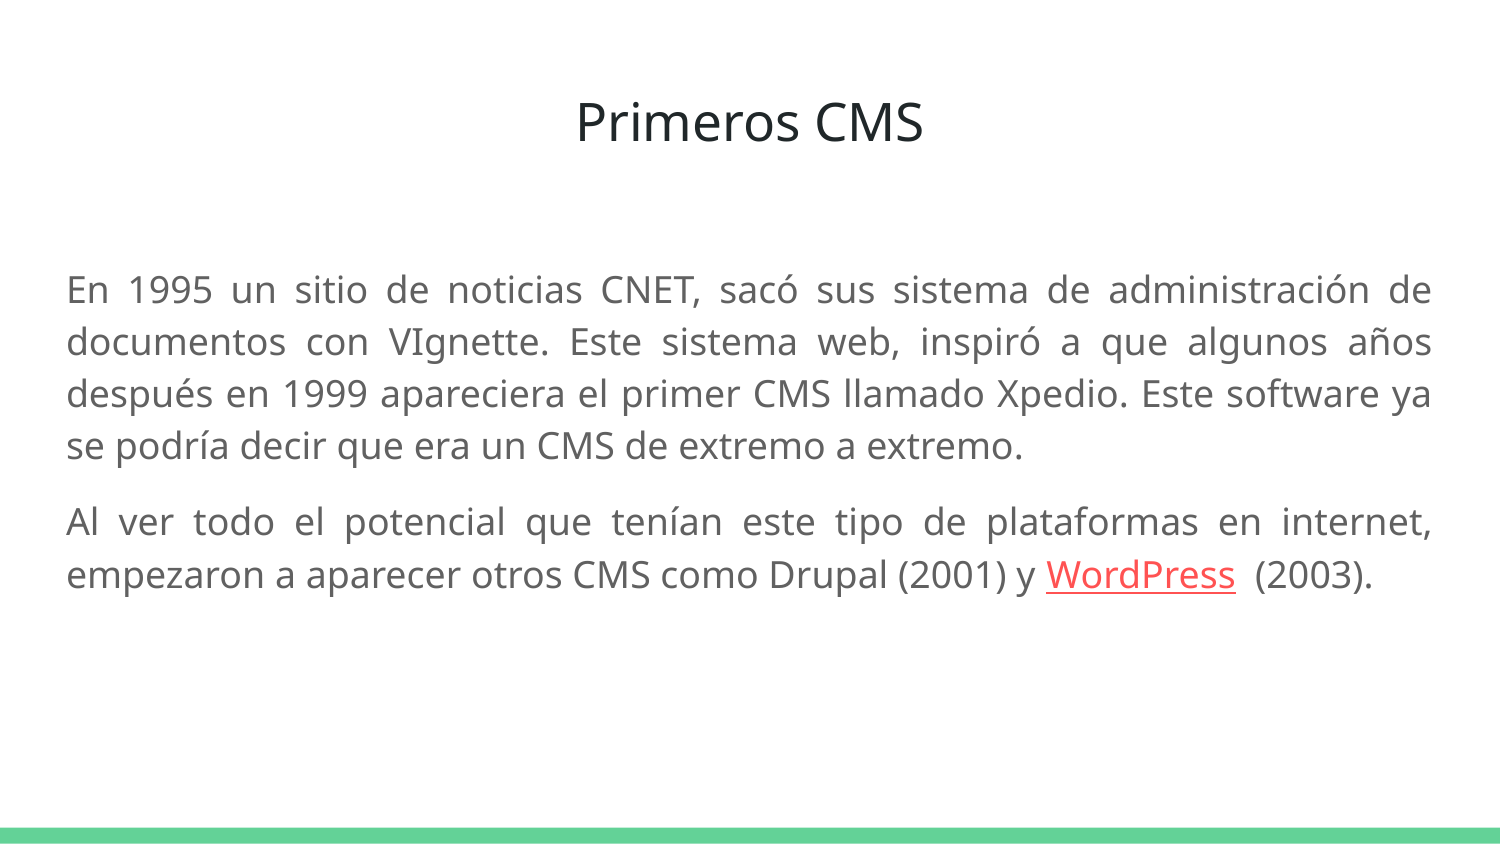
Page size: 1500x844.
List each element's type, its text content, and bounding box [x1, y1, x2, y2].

list En 1995 un sitio de noticias CNET, sacó sus sistema de administración de documentos con VIgnette. Este sistema web, inspiró a que algunos años después en 1999 apareciera el primer CMS llamado Xpedio. Este software ya se podría decir que era un CMS de extremo a extremo. Al ver todo el potencial que tenían este tipo de plataformas en internet, empezaron a aparecer otros CMS como Drupal (2001) y WordPress (2003). [51, 189, 1449, 750]
title Primeros CMS [51, 72, 1449, 167]
